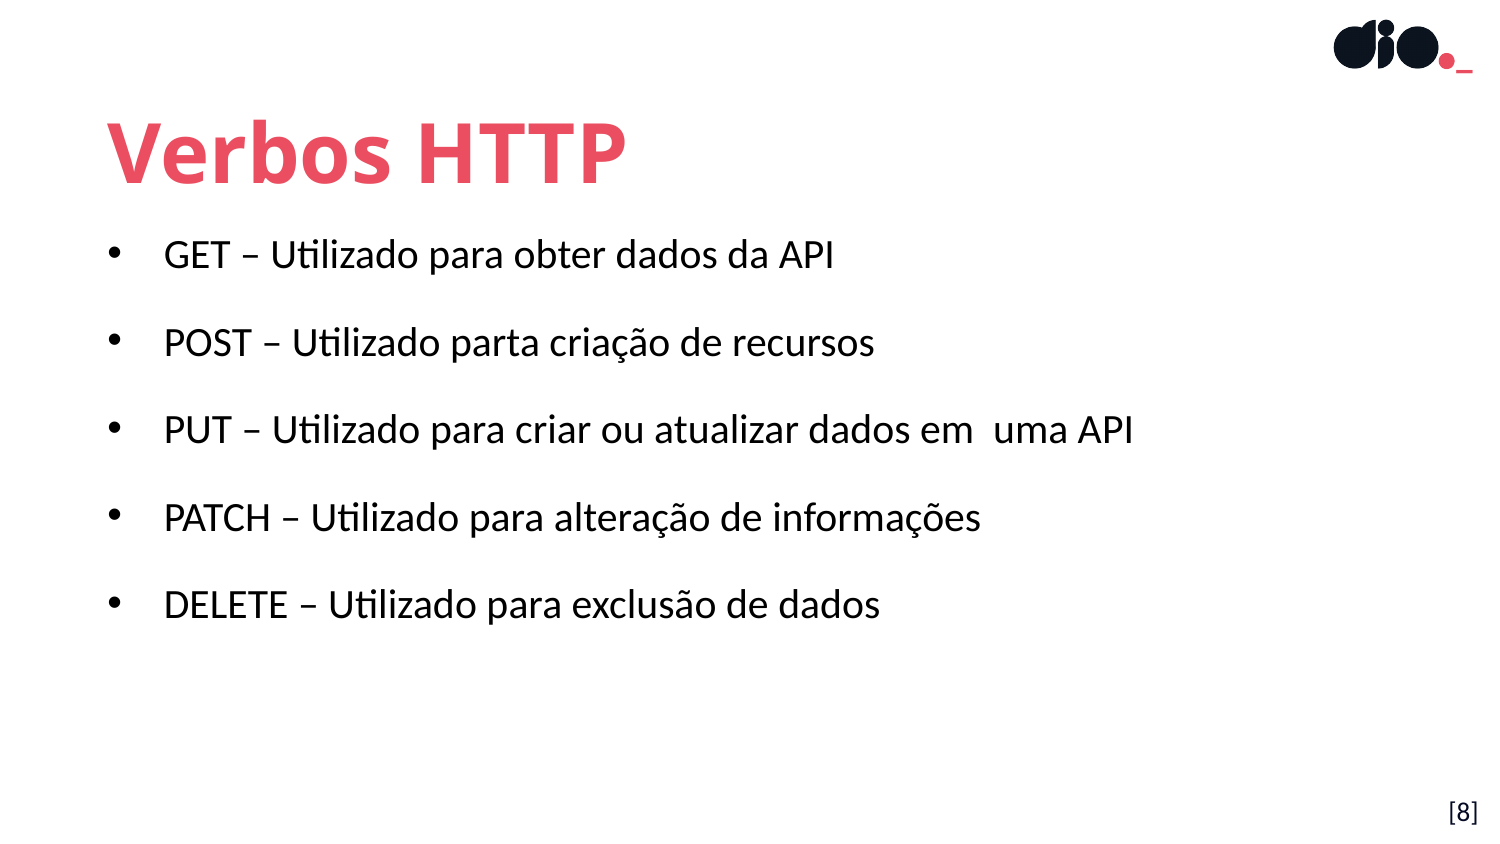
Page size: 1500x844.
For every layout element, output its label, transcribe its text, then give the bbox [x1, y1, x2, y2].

picture [1333, 19, 1473, 74]
text_box GET – Utilizado para obter dados da API POST – Utilizado parta criação de recursos PUT – Utilizado para criar ou atualizar dados em uma API PATCH – Utilizado para alteração de informações DELETE – Utilizado para exclusão de dados [92, 213, 1408, 780]
text_box Verbos HTTP [92, 73, 1408, 213]
slide_number [8] [1403, 779, 1494, 844]
